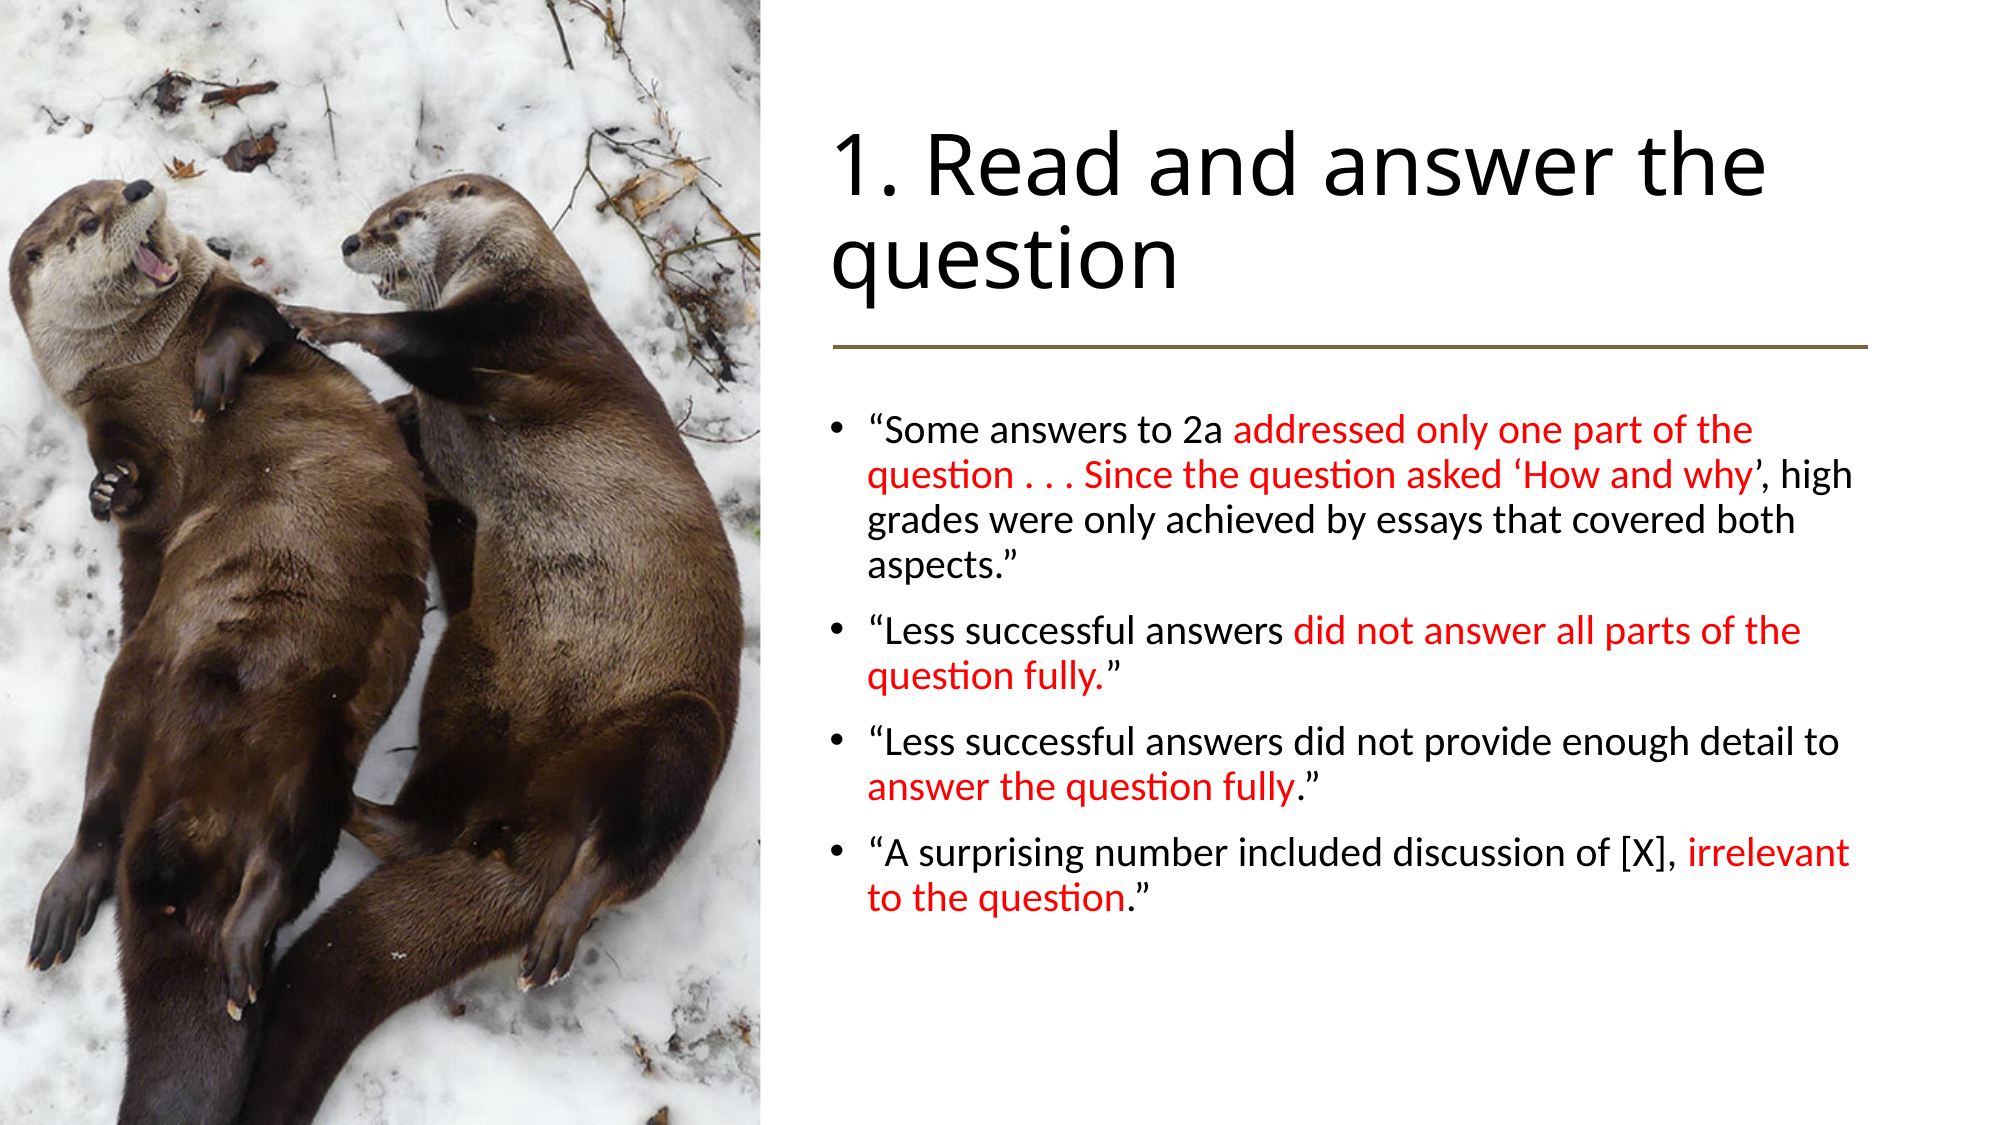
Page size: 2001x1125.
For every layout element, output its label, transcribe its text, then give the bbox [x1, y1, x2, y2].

list “Some answers to 2a addressed only one part of the question . . . Since the question asked ‘How and why’, high grades were only achieved by essays that covered both aspects.” “Less successful answers did not answer all parts of the question fully.” “Less successful answers did not provide enough detail to answer the question fully.” “A surprising number included discussion of [X], irrelevant to the question.” [814, 399, 1895, 1021]
title 1. Read and answer the question [814, 103, 1895, 315]
picture [0, 0, 761, 1125]
